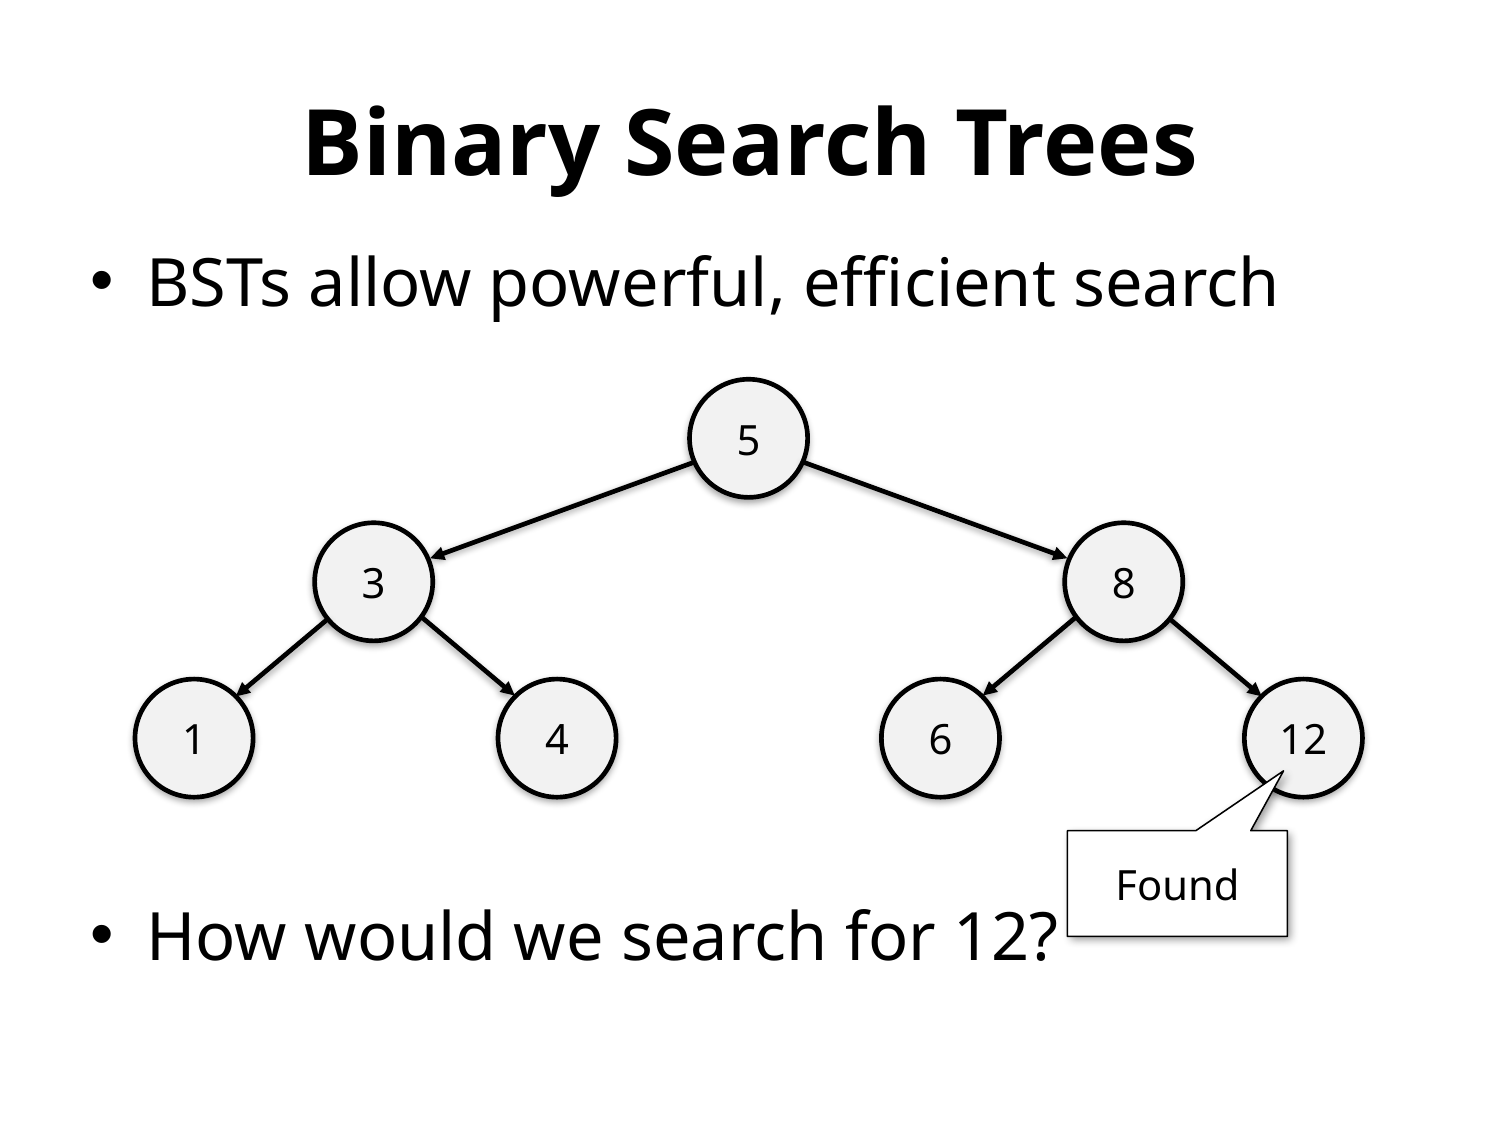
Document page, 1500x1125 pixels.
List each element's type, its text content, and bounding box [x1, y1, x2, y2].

text_box 5 [688, 378, 809, 499]
text_box 8 [1063, 521, 1184, 642]
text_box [235, 617, 330, 697]
text_box 4 [497, 678, 617, 798]
text_box Found [1066, 770, 1289, 938]
text_box 1 [134, 678, 254, 798]
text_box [982, 616, 1077, 696]
text_box 6 [880, 678, 1001, 798]
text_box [1168, 617, 1262, 697]
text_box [801, 461, 1068, 559]
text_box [421, 616, 516, 696]
text_box 12 [1243, 678, 1364, 798]
text_box 3 [313, 521, 434, 642]
title Binary Search Trees [75, 45, 1425, 232]
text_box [430, 461, 697, 559]
list BSTs allow powerful, efficient search How would we search for 12? [75, 232, 1425, 1073]
